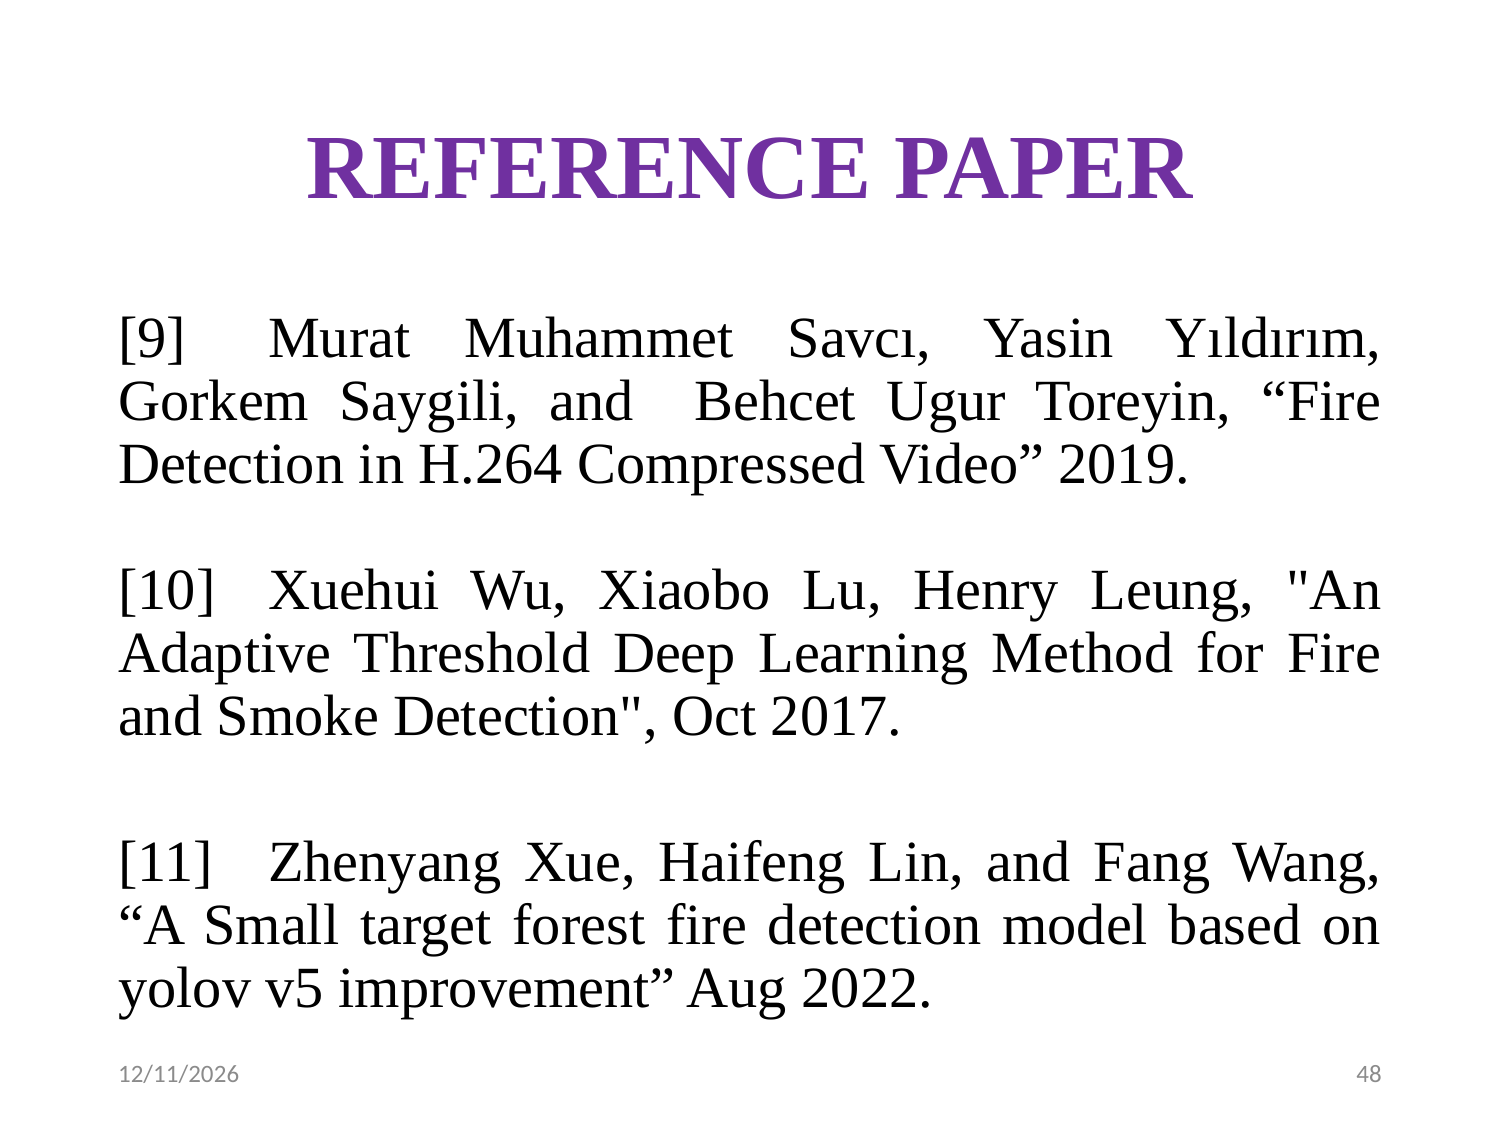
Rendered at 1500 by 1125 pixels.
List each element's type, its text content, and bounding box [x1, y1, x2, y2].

slide_number 48 [1059, 1042, 1397, 1103]
list [9] Murat Muhammet Savcı, Yasin Yıldırım, Gorkem Saygili, and Behcet Ugur Toreyin, “Fire Detection in H.264 Compressed Video” 2019. [10] Xuehui Wu, Xiaobo Lu, Henry Leung, "An Adaptive Threshold Deep Learning Method for Fire and Smoke Detection", Oct 2017. [11] Zhenyang Xue, Haifeng Lin, and Fang Wang, “A Small target forest fire detection model based on yolov v5 improvement” Aug 2022. [103, 299, 1397, 1014]
title REFERENCE PAPER [103, 59, 1397, 278]
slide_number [103, 1042, 441, 1103]
